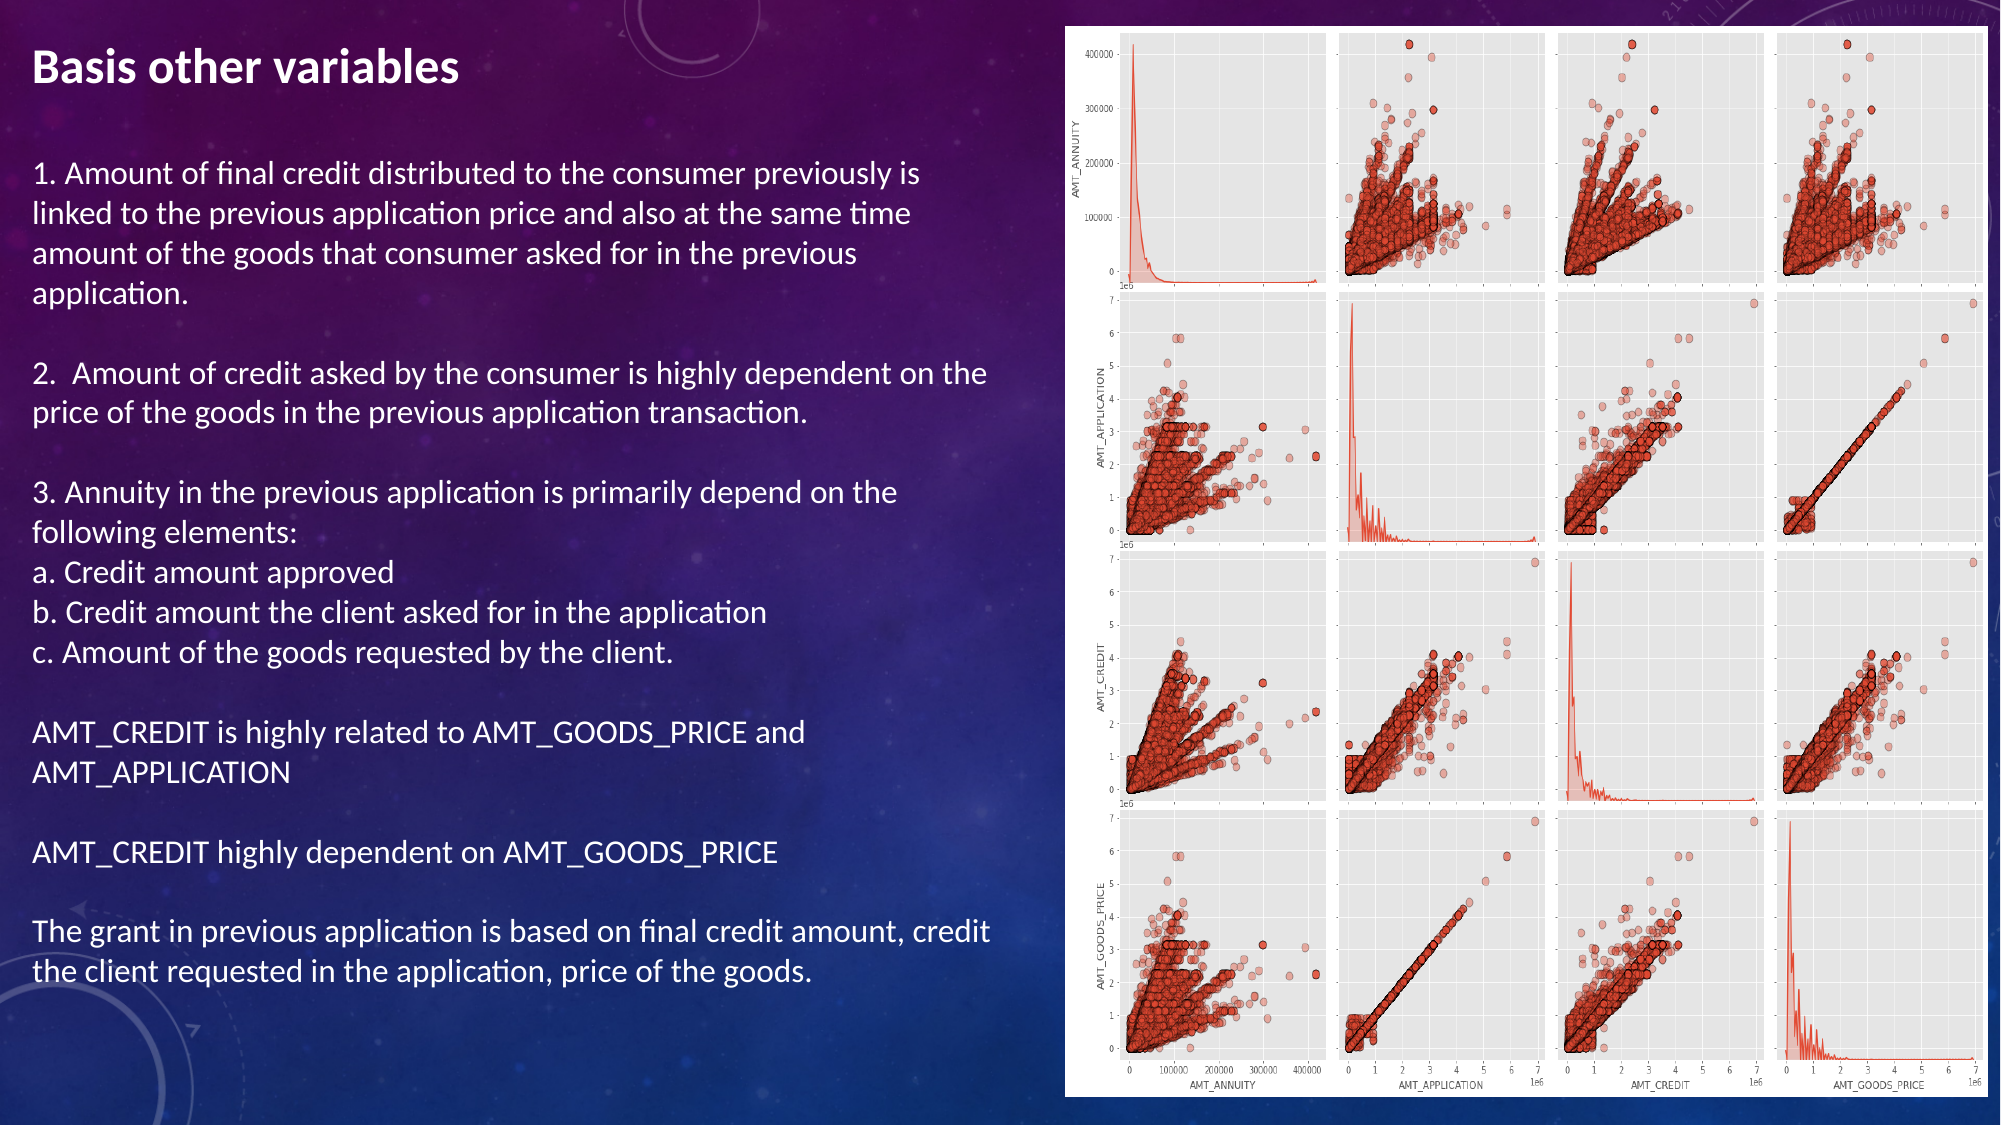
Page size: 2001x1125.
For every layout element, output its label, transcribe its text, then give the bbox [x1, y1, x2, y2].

text_box 1. Amount of final credit distributed to the consumer previously is linked to the previous application price and also at the same time amount of the goods that consumer asked for in the previous application. 2. Amount of credit asked by the consumer is highly dependent on the price of the goods in the previous application transaction. 3. Annuity in the previous application is primarily depend on the following elements: a. Credit amount approved b. Credit amount the client asked for in the application c. Amount of the goods requested by the client. AMT_CREDIT is highly related to AMT_GOODS_PRICE and AMT_APPLICATION AMT_CREDIT highly dependent on AMT_GOODS_PRICE The grant in previous application is based on final credit amount, credit the client requested in the application, price of the goods. [17, 143, 1018, 997]
text_box Basis other variables [17, 26, 592, 101]
picture [0, 0, 2001, 1125]
